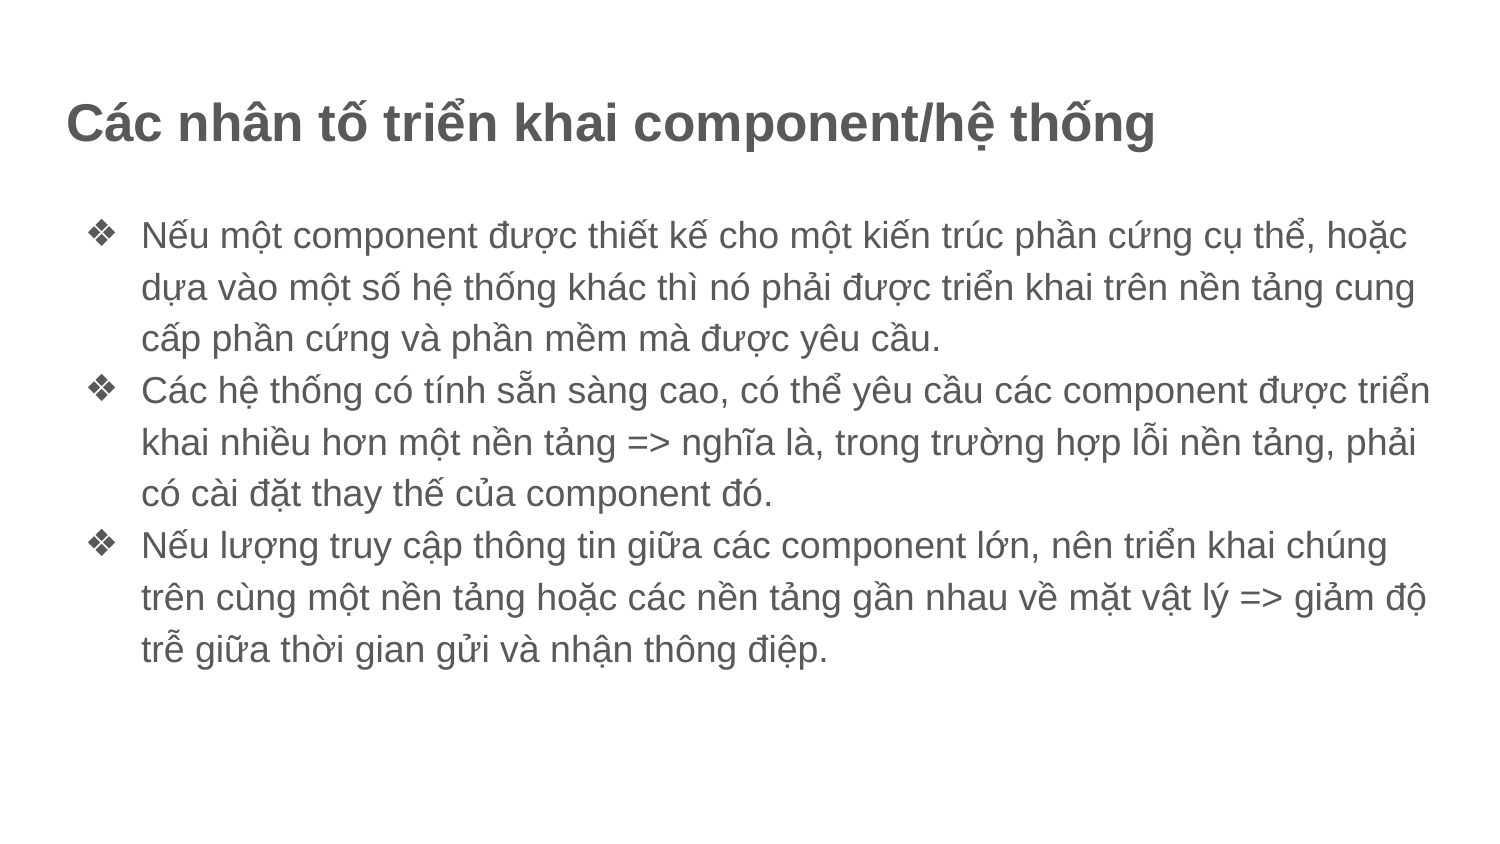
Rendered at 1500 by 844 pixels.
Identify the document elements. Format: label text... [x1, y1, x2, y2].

list Nếu một component được thiết kế cho một kiến trúc phần cứng cụ thể, hoặc dựa vào một số hệ thống khác thì nó phải được triển khai trên nền tảng cung cấp phần cứng và phần mềm mà được yêu cầu. Các hệ thống có tính sẵn sàng cao, có thể yêu cầu các component được triển khai nhiều hơn một nền tảng => nghĩa là, trong trường hợp lỗi nền tảng, phải có cài đặt thay thế của component đó. Nếu lượng truy cập thông tin giữa các component lớn, nên triển khai chúng trên cùng một nền tảng hoặc các nền tảng gần nhau về mặt vật lý => giảm độ trễ giữa thời gian gửi và nhận thông điệp. [51, 189, 1449, 750]
title Các nhân tố triển khai component/hệ thống [51, 72, 1449, 167]
